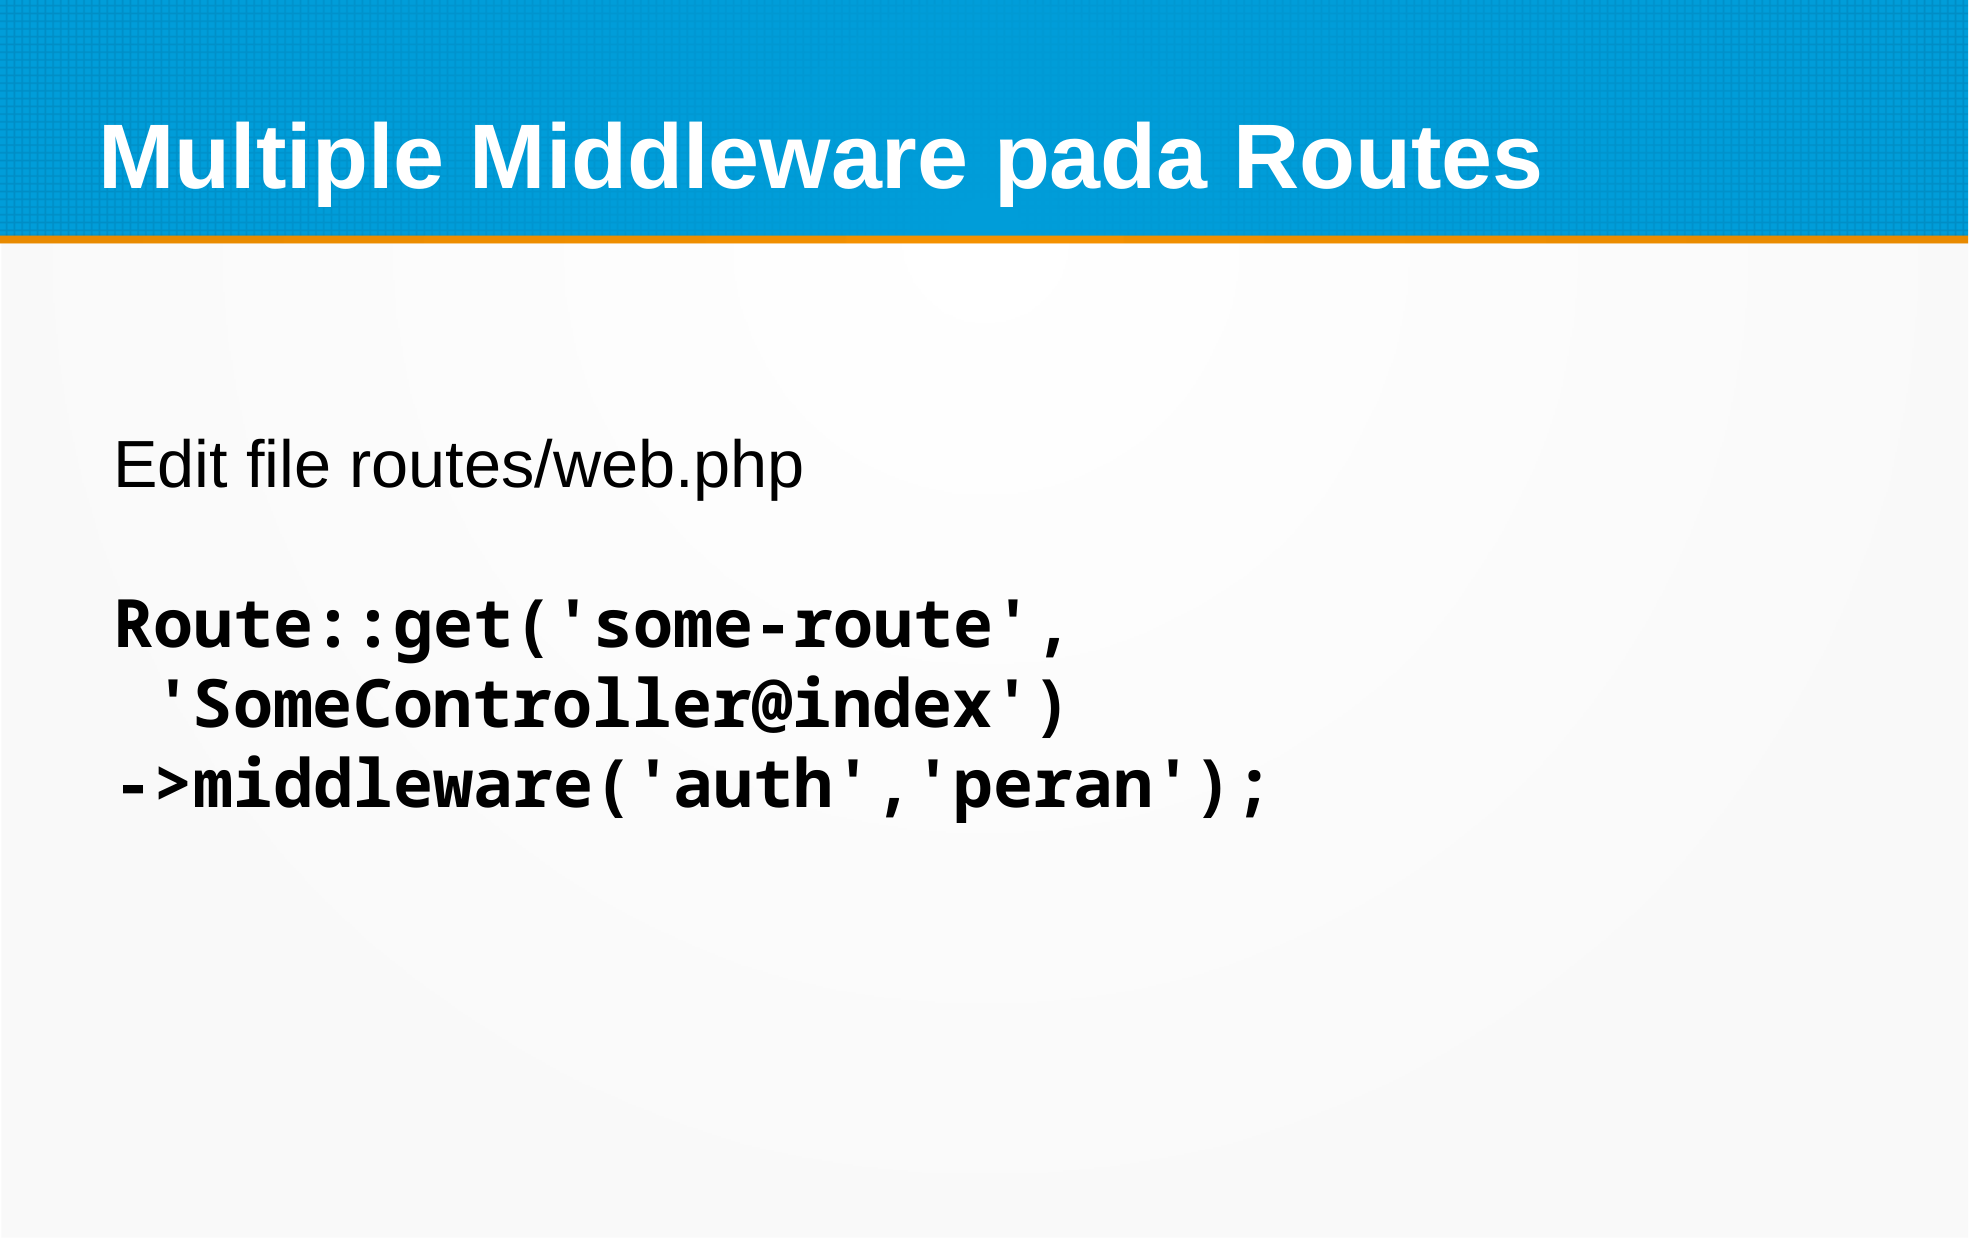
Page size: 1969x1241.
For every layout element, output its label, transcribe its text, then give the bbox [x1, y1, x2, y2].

picture [0, 236, 1969, 1241]
text_box Edit file routes/web.php Route::get('some-route', 'SomeController@index') ->middleware('auth','peran'); [98, 413, 1870, 828]
text_box Multiple Middleware pada Routes [98, 0, 1870, 207]
